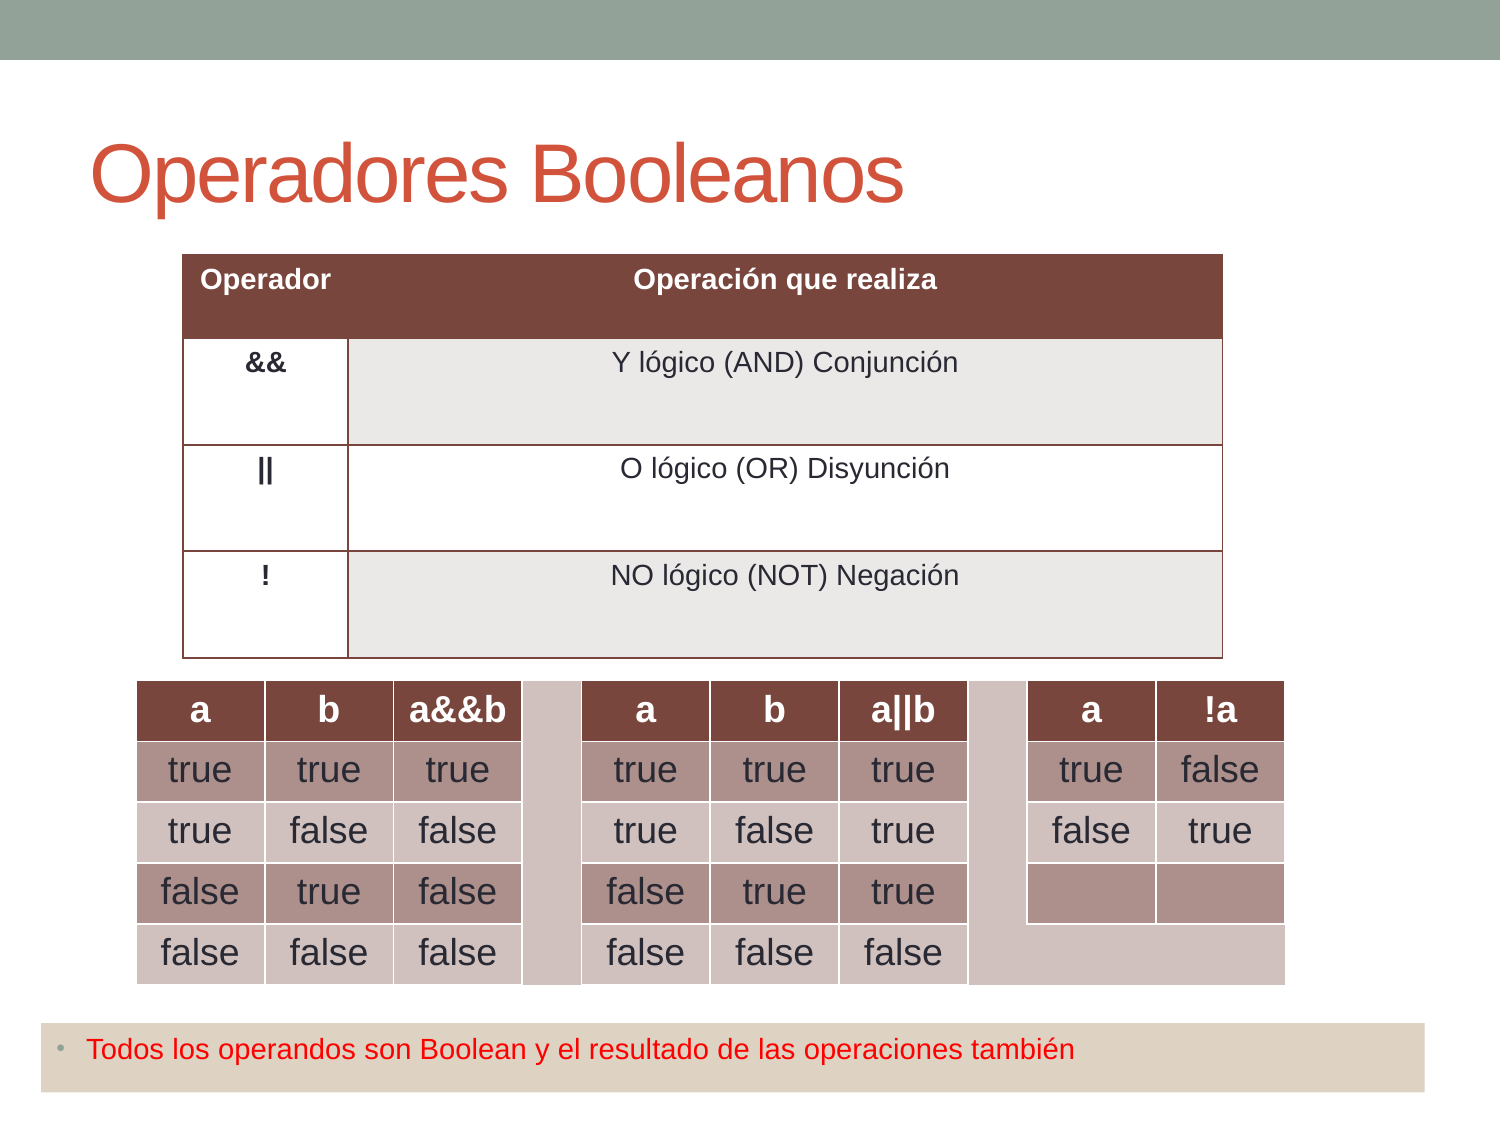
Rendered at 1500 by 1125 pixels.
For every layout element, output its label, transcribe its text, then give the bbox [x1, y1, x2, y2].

table_cell && [184, 339, 347, 444]
table_cell false [394, 803, 521, 862]
table_cell true [840, 803, 967, 862]
table_cell [1027, 925, 1285, 985]
table_cell true [1157, 803, 1284, 862]
table_header a [137, 681, 264, 741]
text_box Todos los operandos son Boolean y el resultado de las operaciones también [41, 1023, 1425, 1093]
table_cell false [1157, 742, 1284, 801]
table_header [969, 681, 1027, 985]
table_cell false [711, 925, 838, 984]
table_cell false [137, 864, 264, 923]
table_cell true [582, 742, 709, 801]
table_header a [1028, 681, 1155, 741]
table_cell true [840, 864, 967, 923]
table_header Operación que realiza [349, 256, 1222, 337]
table_cell false [266, 803, 393, 862]
table_cell [1028, 864, 1155, 923]
table_cell true [394, 742, 521, 801]
table_cell true [137, 803, 264, 862]
table_cell NO lógico (NOT) Negación [349, 552, 1222, 657]
table_cell true [266, 742, 393, 801]
table_cell || [184, 446, 347, 550]
table_cell false [266, 925, 393, 984]
table_cell Y lógico (AND) Conjunción [349, 339, 1222, 444]
text_box Operadores Booleanos [75, 87, 1425, 250]
table_header !a [1157, 681, 1284, 741]
table_cell false [582, 925, 709, 984]
table_cell false [582, 864, 709, 923]
table_header b [711, 681, 838, 741]
table_header [523, 681, 581, 985]
table_header a [582, 681, 709, 741]
table_header Operador [184, 256, 347, 337]
table_cell O lógico (OR) Disyunción [349, 446, 1222, 550]
table_cell false [394, 864, 521, 923]
table_cell [1157, 864, 1284, 923]
table_header b [266, 681, 393, 741]
table_cell false [840, 925, 967, 984]
table_cell true [1028, 742, 1155, 801]
table_cell ! [184, 552, 347, 657]
table_cell true [266, 864, 393, 923]
table_cell false [394, 925, 521, 984]
table_cell false [711, 803, 838, 862]
table_cell false [137, 925, 264, 984]
table_header a||b [840, 681, 967, 741]
table_cell false [1028, 803, 1155, 862]
table_cell true [582, 803, 709, 862]
table_header a&&b [394, 681, 521, 741]
table_cell true [137, 742, 264, 801]
table_cell true [840, 742, 967, 801]
table_cell true [711, 742, 838, 801]
table_cell true [711, 864, 838, 923]
